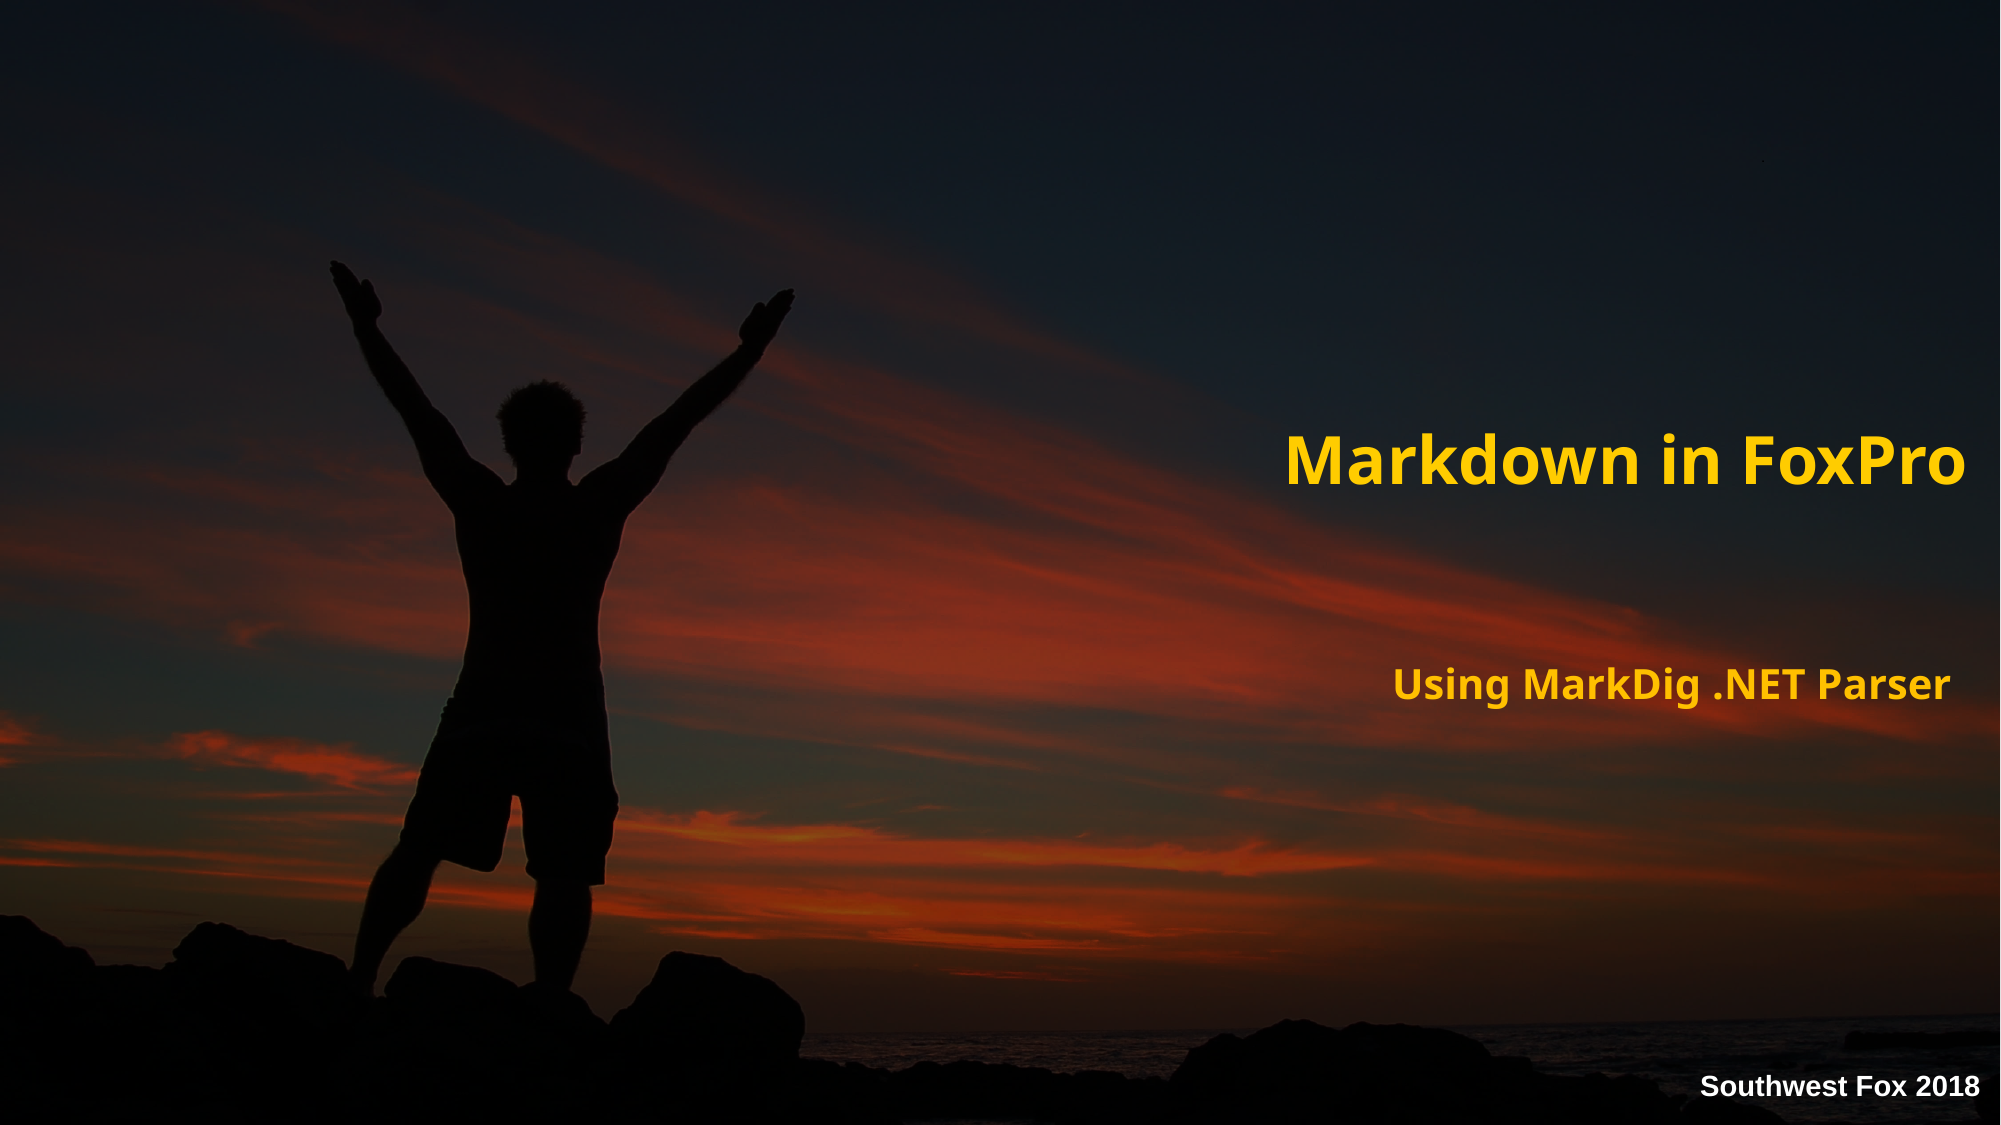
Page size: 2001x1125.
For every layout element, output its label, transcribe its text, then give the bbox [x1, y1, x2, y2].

subtitle Using MarkDig .NET Parser [566, 650, 1967, 938]
picture [0, 0, 2001, 1125]
title Markdown in FoxPro [399, 337, 1984, 579]
